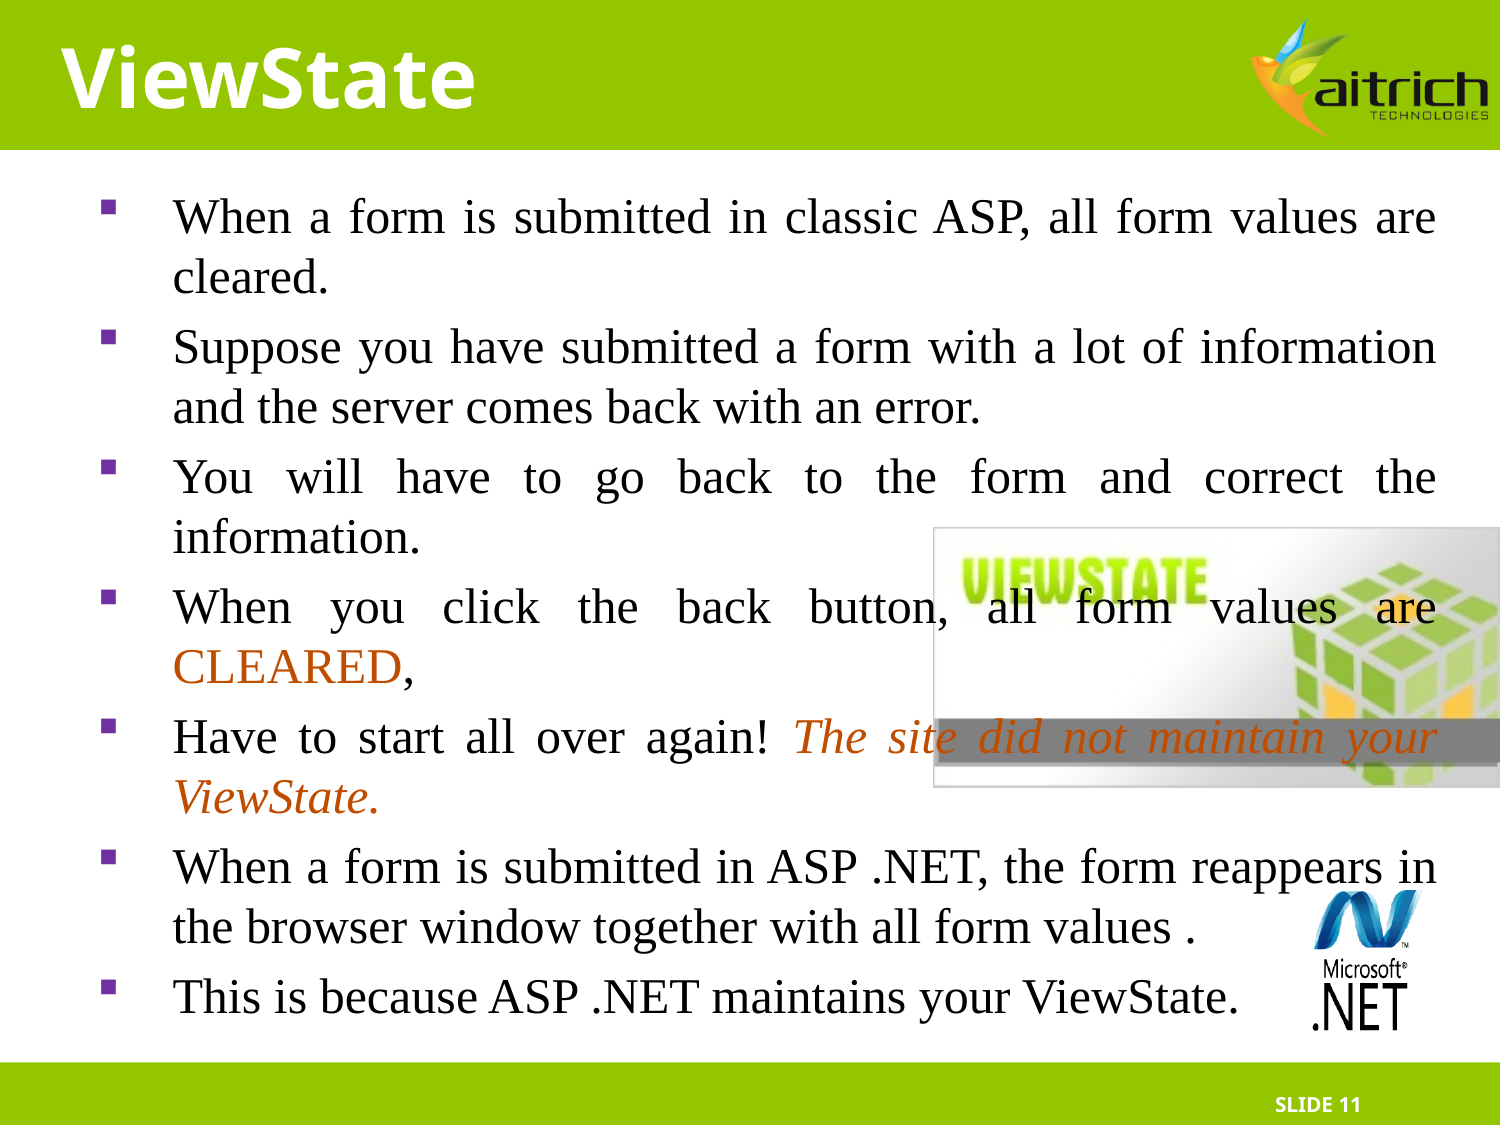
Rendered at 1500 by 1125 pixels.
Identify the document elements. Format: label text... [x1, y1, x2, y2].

list When a form is submitted in classic ASP, all form values are cleared. Suppose you have submitted a form with a lot of information and the server comes back with an error. You will have to go back to the form and correct the information. When you click the back button, all form values are CLEARED, Have to start all over again! The site did not maintain your ViewState. When a form is submitted in ASP .NET, the form reappears in the browser window together with all form values . This is because ASP .NET maintains your ViewState. [81, 175, 1454, 950]
picture [1312, 890, 1423, 1031]
picture [1323, 17, 1488, 138]
picture [932, 527, 1500, 788]
title ViewState [46, 0, 1323, 151]
